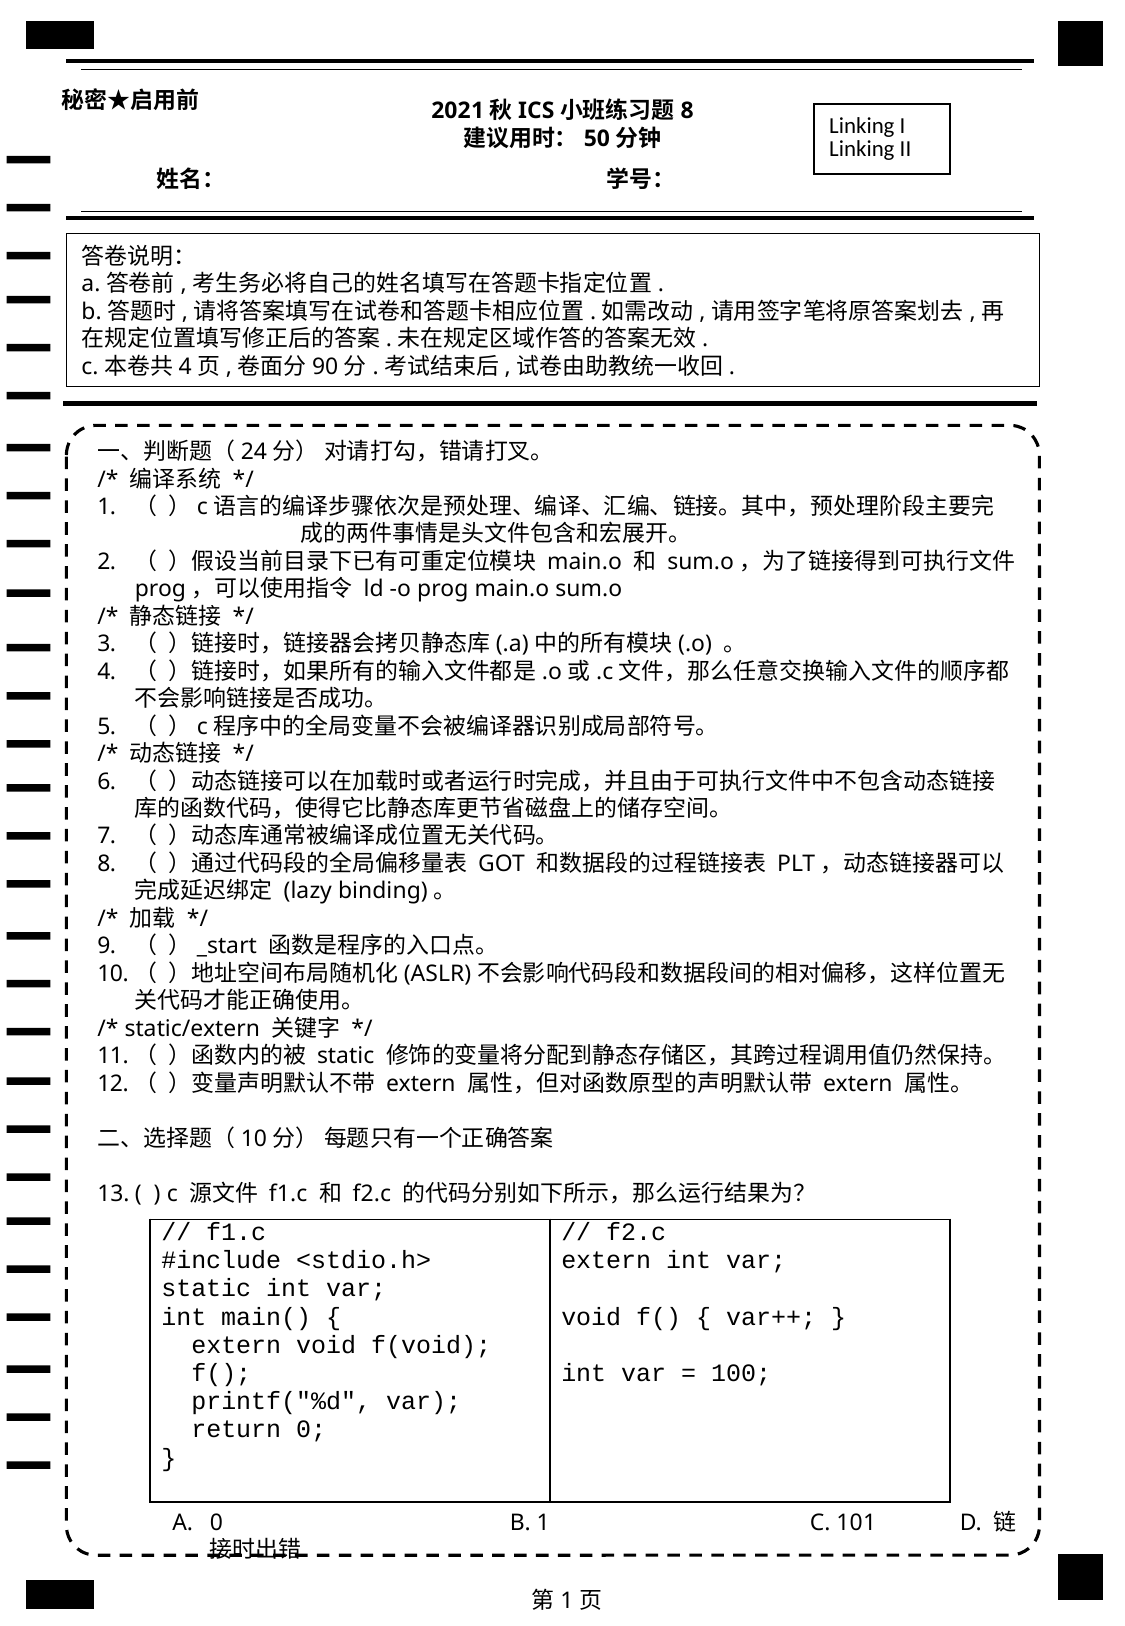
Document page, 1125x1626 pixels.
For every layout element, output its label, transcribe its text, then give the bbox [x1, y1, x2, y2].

text_box [26, 21, 94, 49]
text_box 秘密★启用前 [46, 78, 215, 121]
table_header // f2.c extern int var; void f() { var++; } int var = 100; [551, 1220, 949, 1501]
text_box [1034, 436, 1041, 1543]
table_header Linking I Linking II [815, 105, 949, 173]
text_box 2021秋ICS小班练习题8 建议用时：50分钟 [416, 88, 709, 157]
text_box 答卷说明： a.答卷前,考生务必将自己的姓名填写在答题卡指定位置. b.答题时,请将答案填写在试卷和答题卡相应位置.如需改动,请用签字笔将原答案划去,再在规定位置填写修正后的答案.未在规定区域作答的答案无效. c.本卷共4页,卷面分90分.考试结束后,试卷由助教统一收回. [66, 233, 1040, 387]
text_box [6, 155, 51, 1469]
text_box [1058, 21, 1103, 66]
text_box 姓名： 学号： [142, 157, 922, 200]
text_box 第1页 [516, 1577, 737, 1621]
text_box 一、判断题（24分） 对请打勾，错请打叉。 /* 编译系统 */ （ ）c语言的编译步骤依次是预处理、编译、汇编、链接。其中，预处理阶段主要完 成的两件事情是头文件包含和宏展开。 （ ）假设当前目录下已有可重定位模块 main.o 和 sum.o，为了链接得到可执行文件prog，可以使用指令 ld -o prog main.o sum.o /* 静态链接 */ （ ）链接时，链接器会拷贝静态库(.a)中的所有模块(.o) 。 （ ）链接时，如果所有的输入文件都是.o或.c文件，那么任意交换输入文件的顺序都不会影响链接是否成功。 （ ）c程序中的全局变量不会被编译器识别成局部符号。 /* 动态链接 */ （ ）动态链接可以在加载时或者运行时完成，并且由于可执行文件中不包含动态链接库的函数代码，使得它比静态库更节省磁盘上的储存空间。 （ ）动态库通常被编译成位置无关代码。 （ ）通过代码段的全局偏移量表 GOT 和数据段的过程链接表 PLT，动态链接器可以完成延迟绑定 (lazy binding)。 /* 加载 */ （ ）_start 函数是程序的入口点。 （ ）地址空间布局随机化(ASLR)不会影响代码段和数据段间的相对偏移，这样位置无关代码才能正确使用。 /* static/extern 关键字 */ （ ）函数内的被 static 修饰的变量将分配到静态存储区，其跨过程调用值仍然保持。 （ ）变量声明默认不带 extern 属性，但对函数原型的声明默认带 extern 属性。 二、选择题（10分） 每题只有一个正确答案 ( ) c 源文件 f1.c 和 f2.c 的代码分别如下所示，那么运行结果为？ 0 B. 1 C. 101 D. 链接时出错 [82, 429, 1034, 1570]
text_box [65, 424, 1027, 1553]
text_box [1058, 1554, 1103, 1600]
text_box [26, 1580, 94, 1609]
table_header // f1.c #include <stdio.h> static int var; int main() { extern void f(void); f(); printf("%d", var); return 0; } [151, 1220, 549, 1501]
